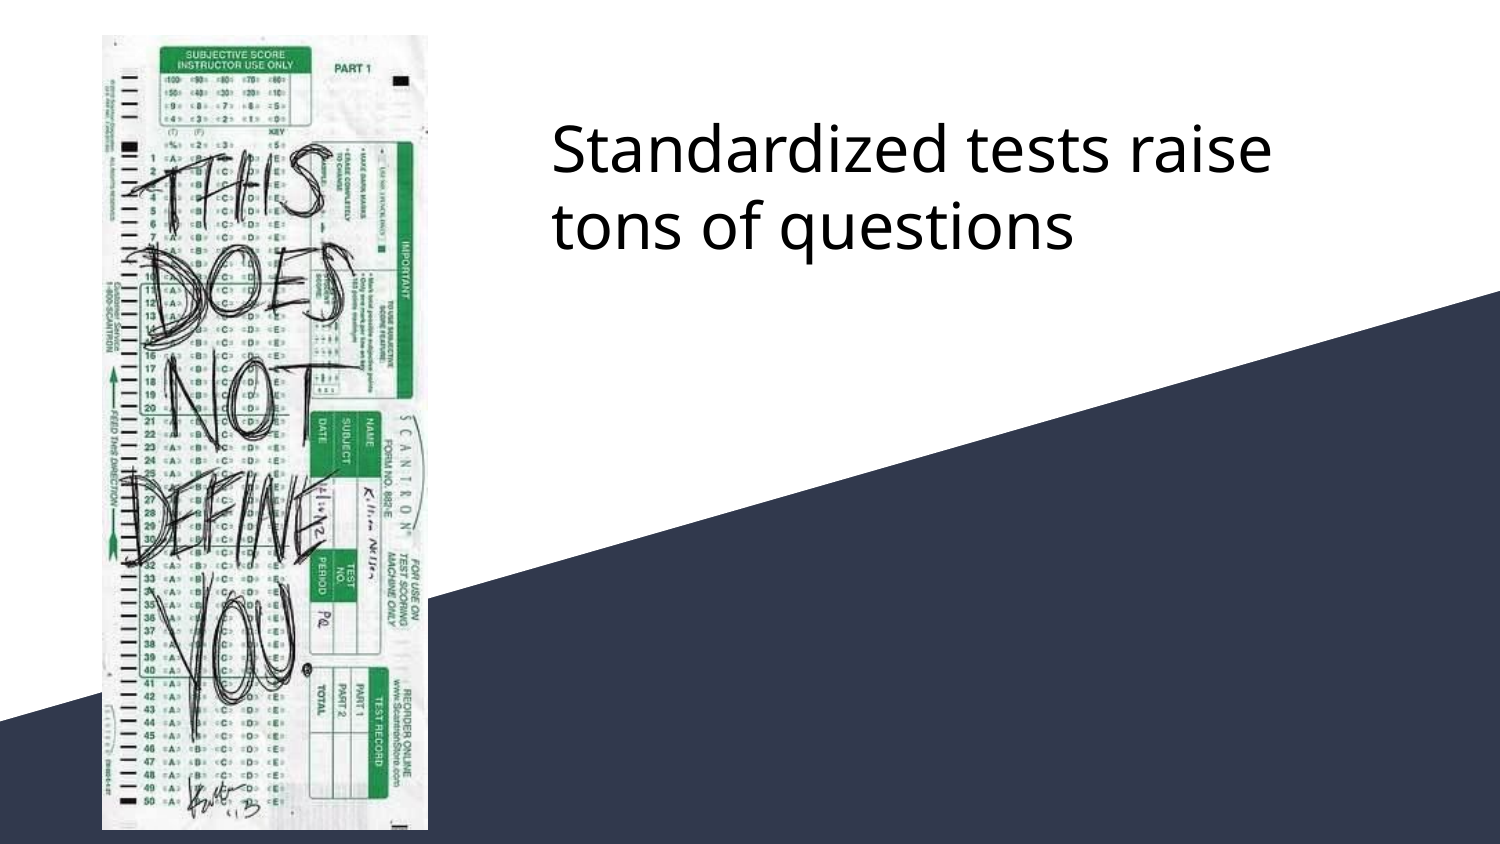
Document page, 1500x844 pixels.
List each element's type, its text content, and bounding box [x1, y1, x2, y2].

picture [102, 35, 428, 830]
text_box Standardized tests raise tons of questions [536, 92, 1373, 278]
